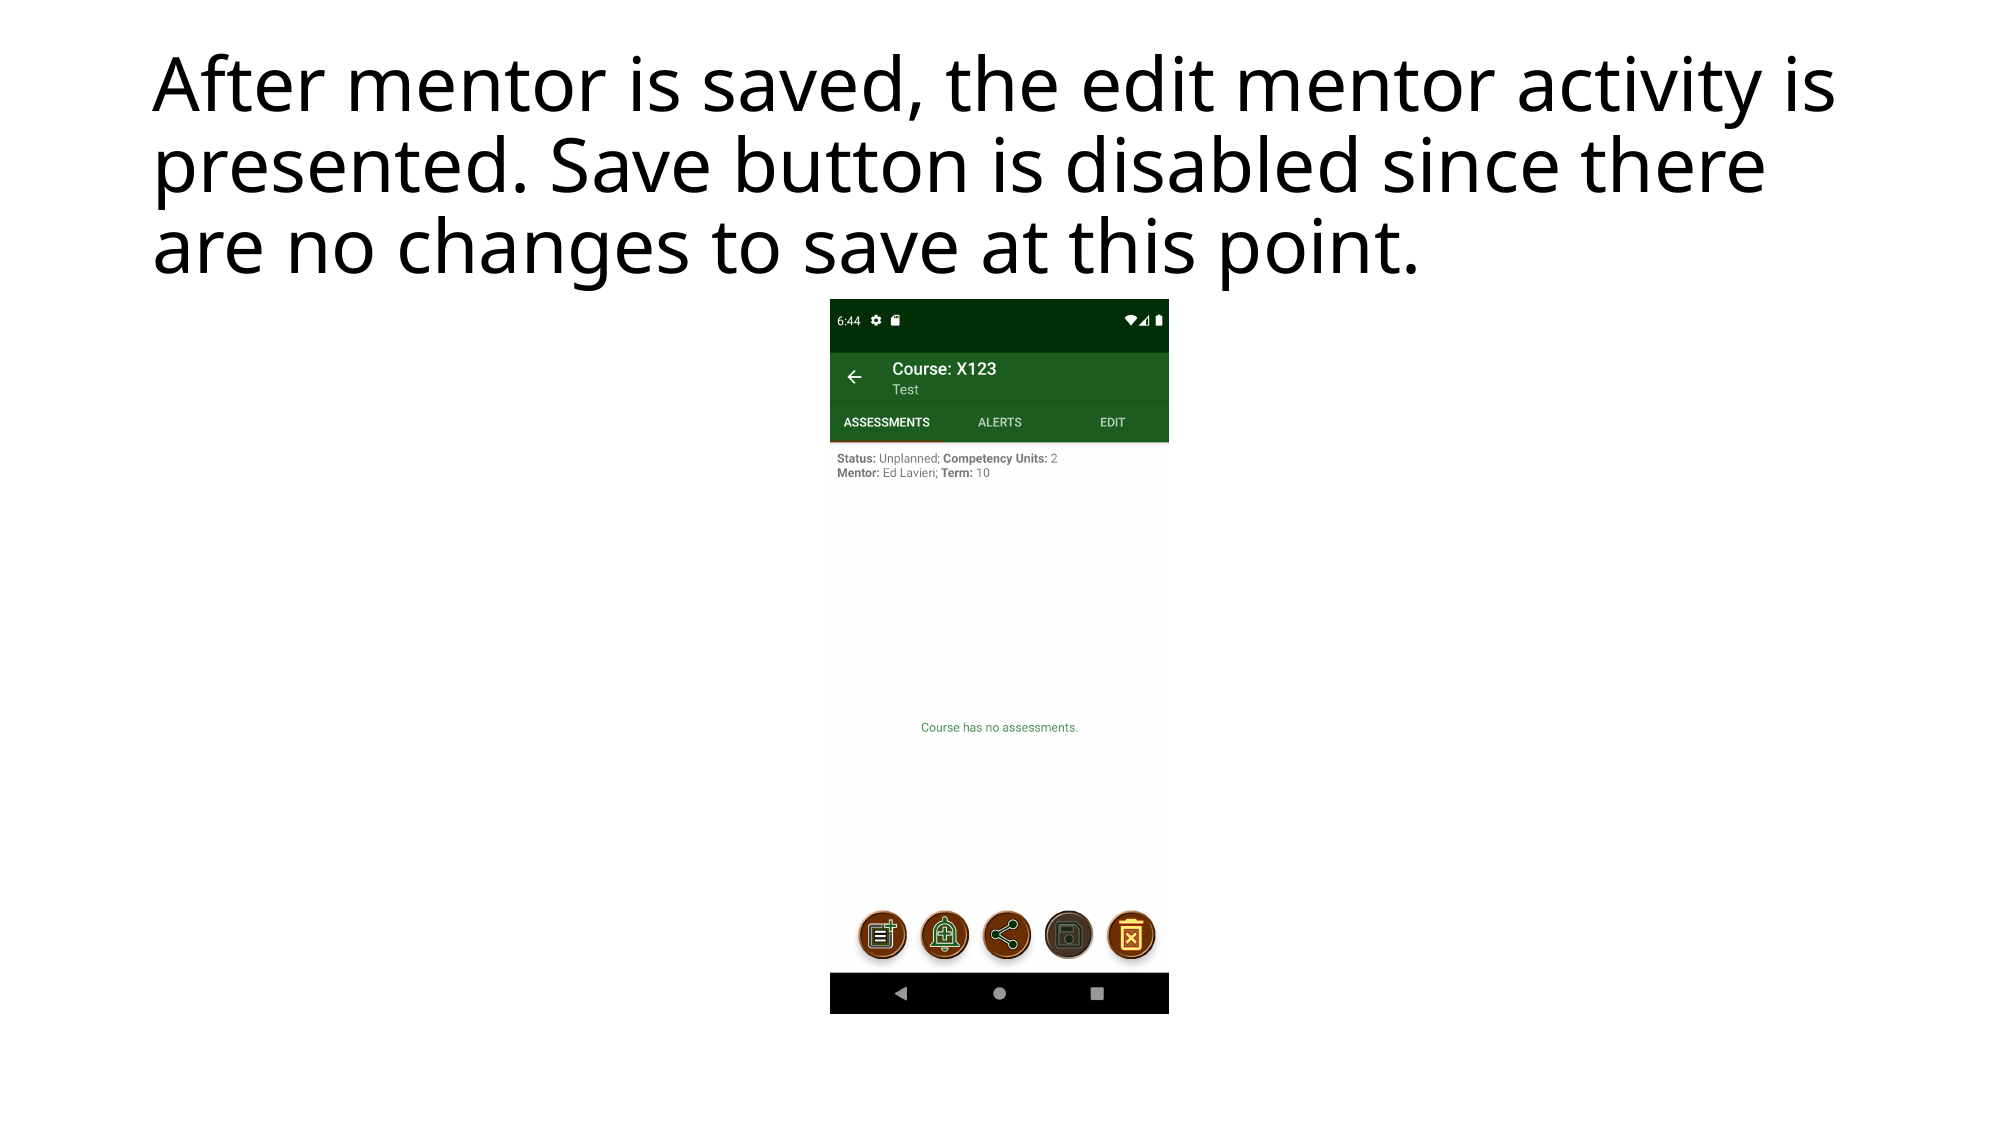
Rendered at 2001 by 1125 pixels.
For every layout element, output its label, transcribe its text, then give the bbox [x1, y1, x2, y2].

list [830, 299, 1170, 1014]
title After mentor is saved, the edit mentor activity is presented. Save button is disabled since there are no changes to save at this point. [137, 59, 1863, 278]
